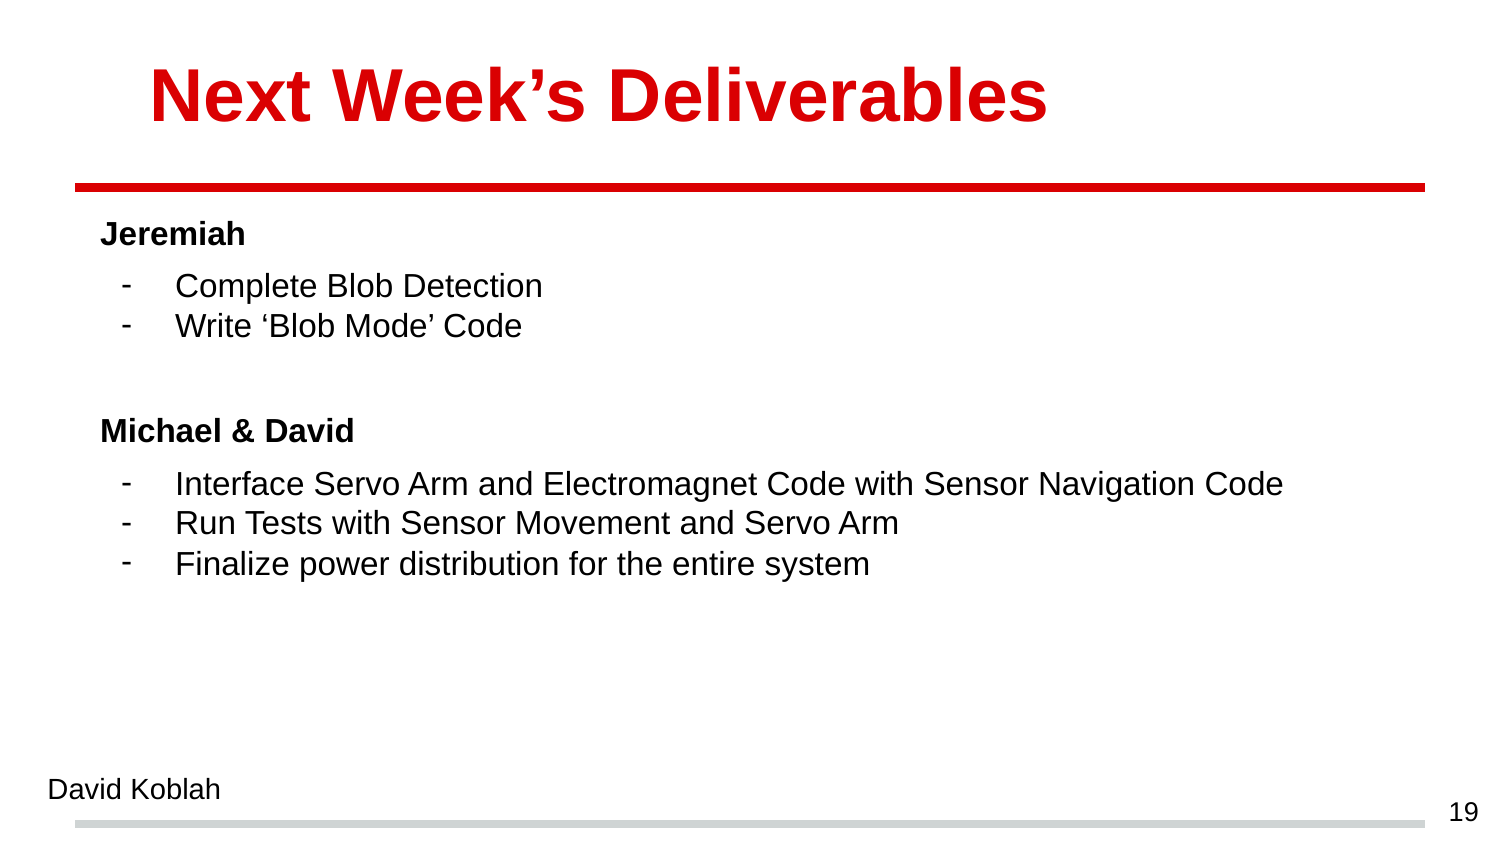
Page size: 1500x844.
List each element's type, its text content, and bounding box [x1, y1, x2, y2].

slide_number 19 [1403, 779, 1494, 844]
list Jeremiah Complete Blob Detection Write ‘Blob Mode’ Code Michael & David Interface Servo Arm and Electromagnet Code with Sensor Navigation Code Run Tests with Sensor Movement and Servo Arm Finalize power distribution for the entire system [85, 197, 1317, 732]
title Next Week’s Deliverables [134, 0, 1366, 152]
text_box David Koblah [32, 755, 416, 814]
